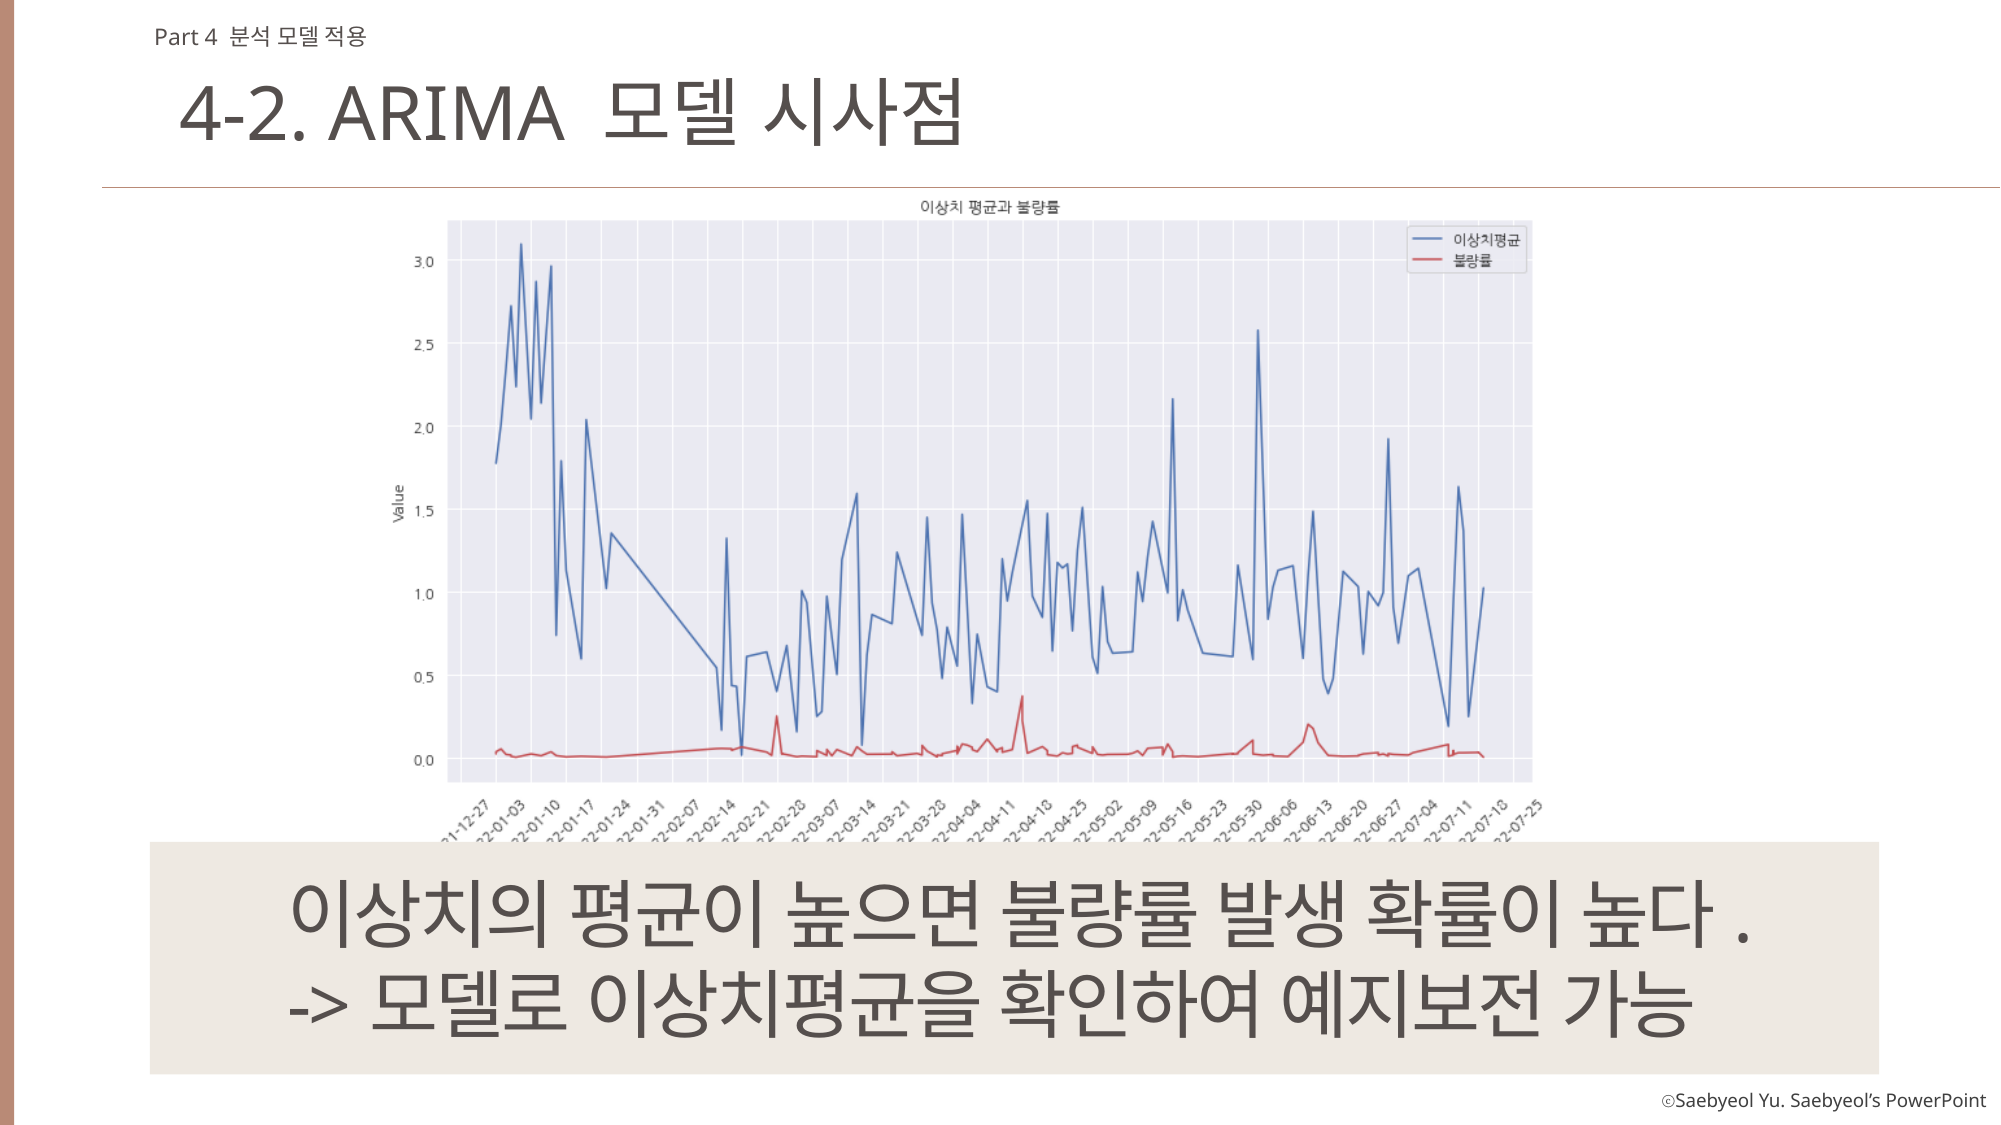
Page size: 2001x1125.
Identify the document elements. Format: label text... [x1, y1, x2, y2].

text_box Part 4 분석 모델 적용 [139, 15, 383, 58]
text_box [149, 841, 1880, 1075]
text_box 4-2. ARIMA 모델 시사점 [164, 57, 985, 163]
picture [374, 188, 1604, 841]
text_box [0, 0, 15, 1125]
